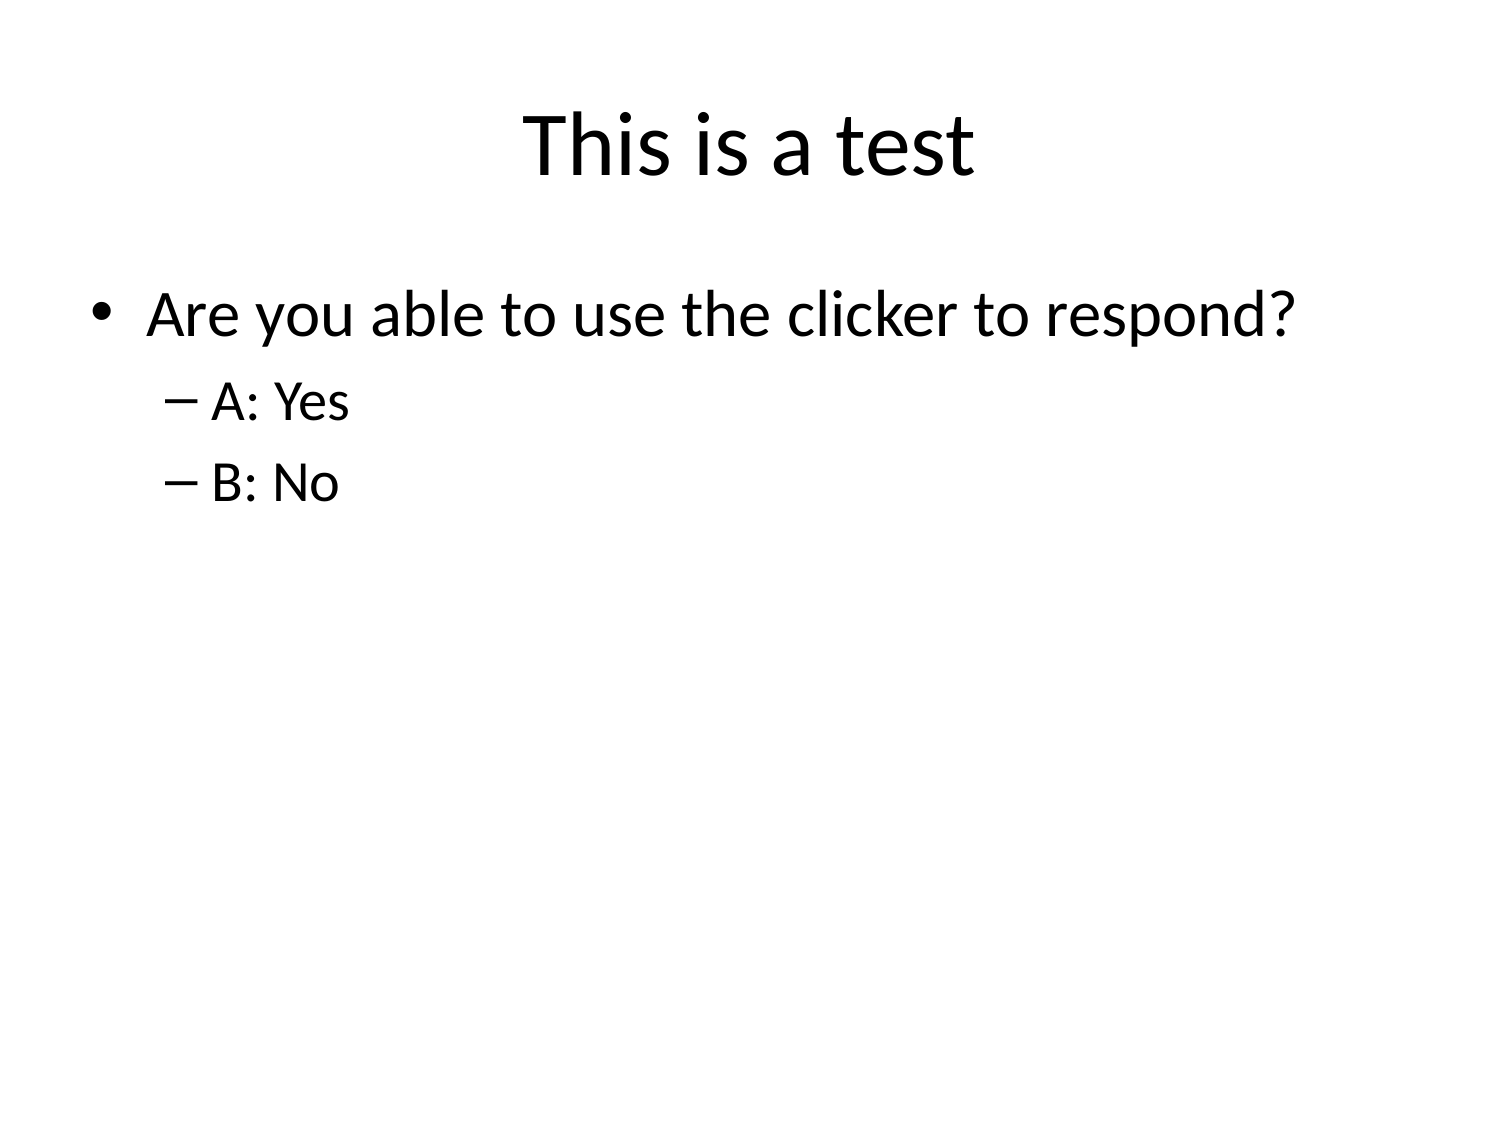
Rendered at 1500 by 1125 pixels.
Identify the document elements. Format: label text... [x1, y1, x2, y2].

list Are you able to use the clicker to respond? A: Yes B: No [75, 262, 1425, 1005]
title This is a test [75, 45, 1425, 233]
